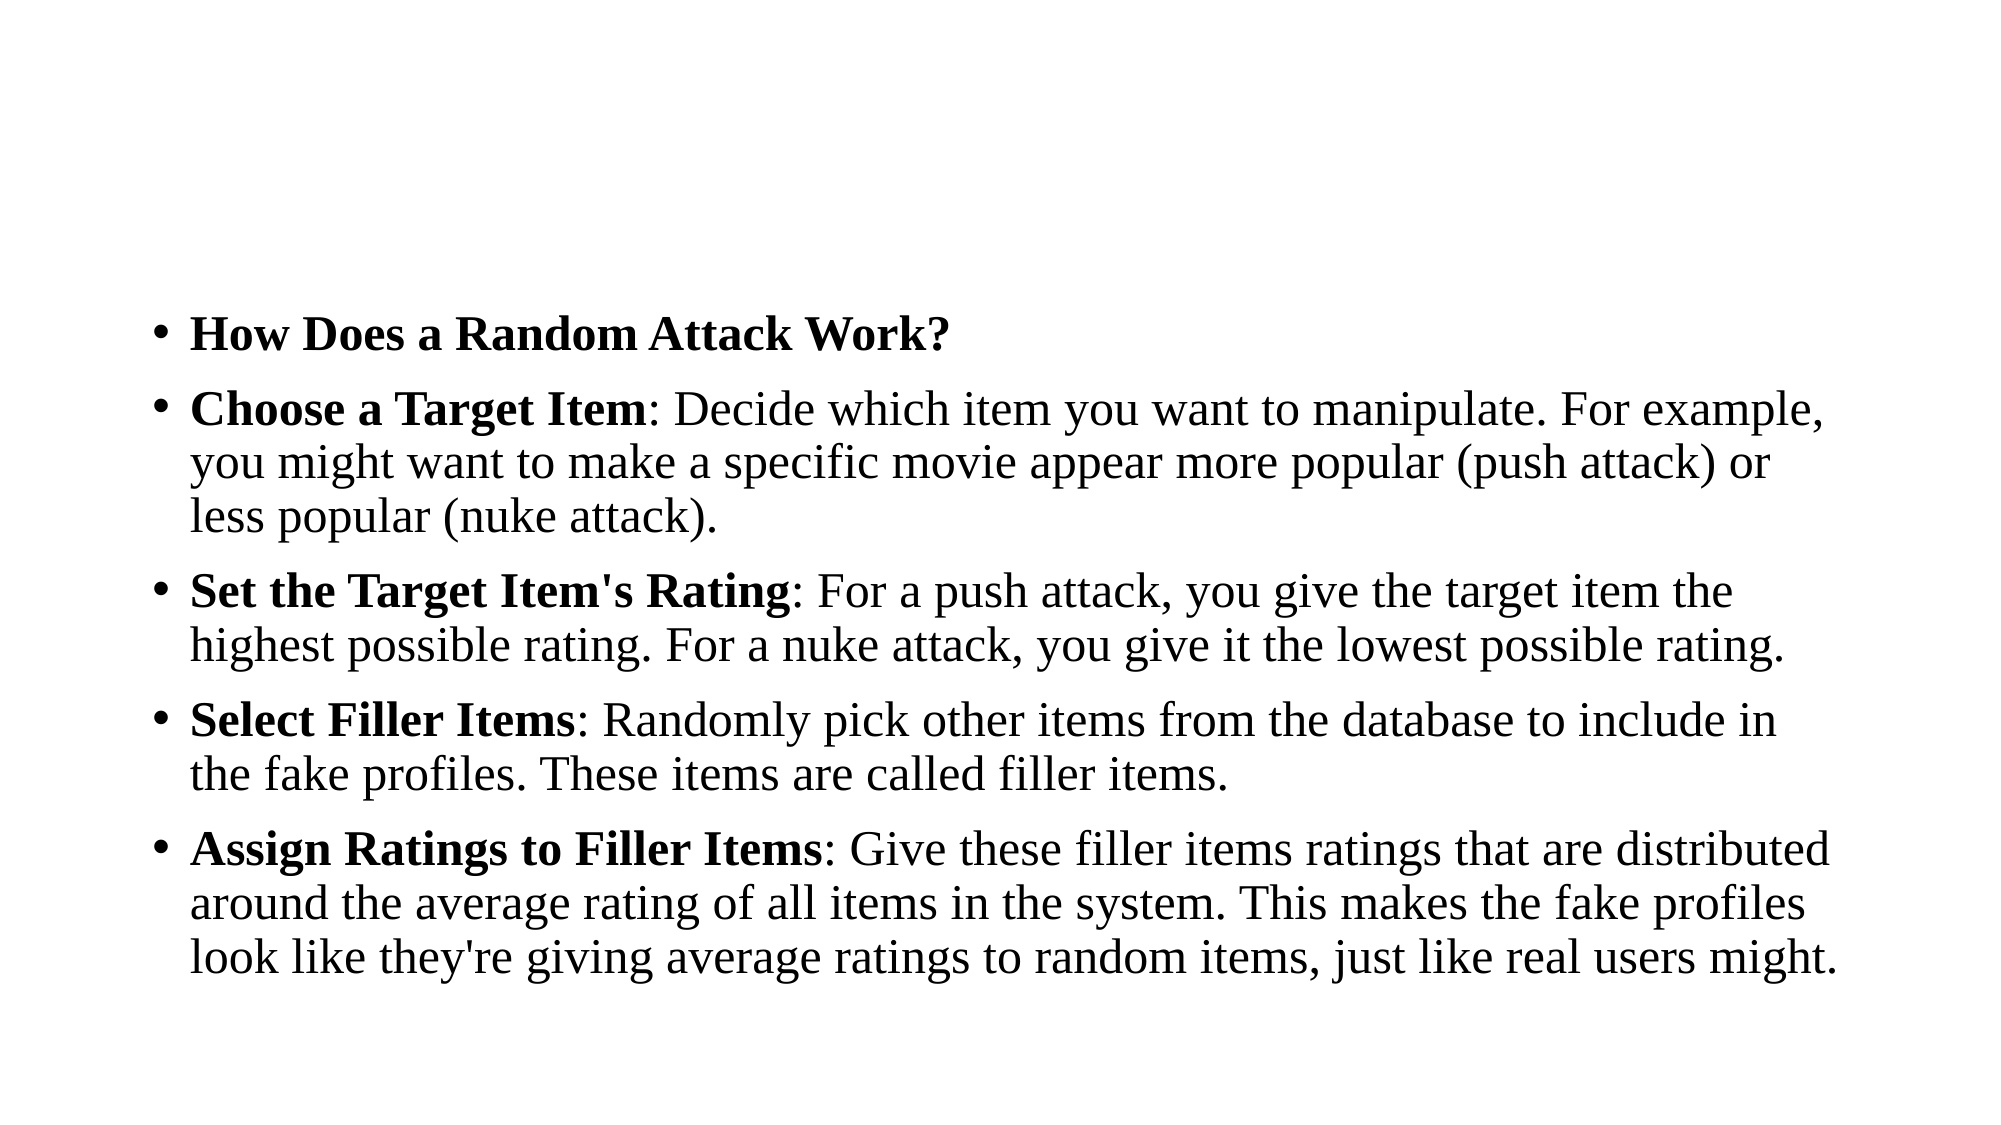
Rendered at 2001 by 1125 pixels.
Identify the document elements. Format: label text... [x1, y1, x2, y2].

list How Does a Random Attack Work? Choose a Target Item: Decide which item you want to manipulate. For example, you might want to make a specific movie appear more popular (push attack) or less popular (nuke attack). Set the Target Item's Rating: For a push attack, you give the target item the highest possible rating. For a nuke attack, you give it the lowest possible rating. Select Filler Items: Randomly pick other items from the database to include in the fake profiles. These items are called filler items. Assign Ratings to Filler Items: Give these filler items ratings that are distributed around the average rating of all items in the system. This makes the fake profiles look like they're giving average ratings to random items, just like real users might. [137, 299, 1863, 1014]
